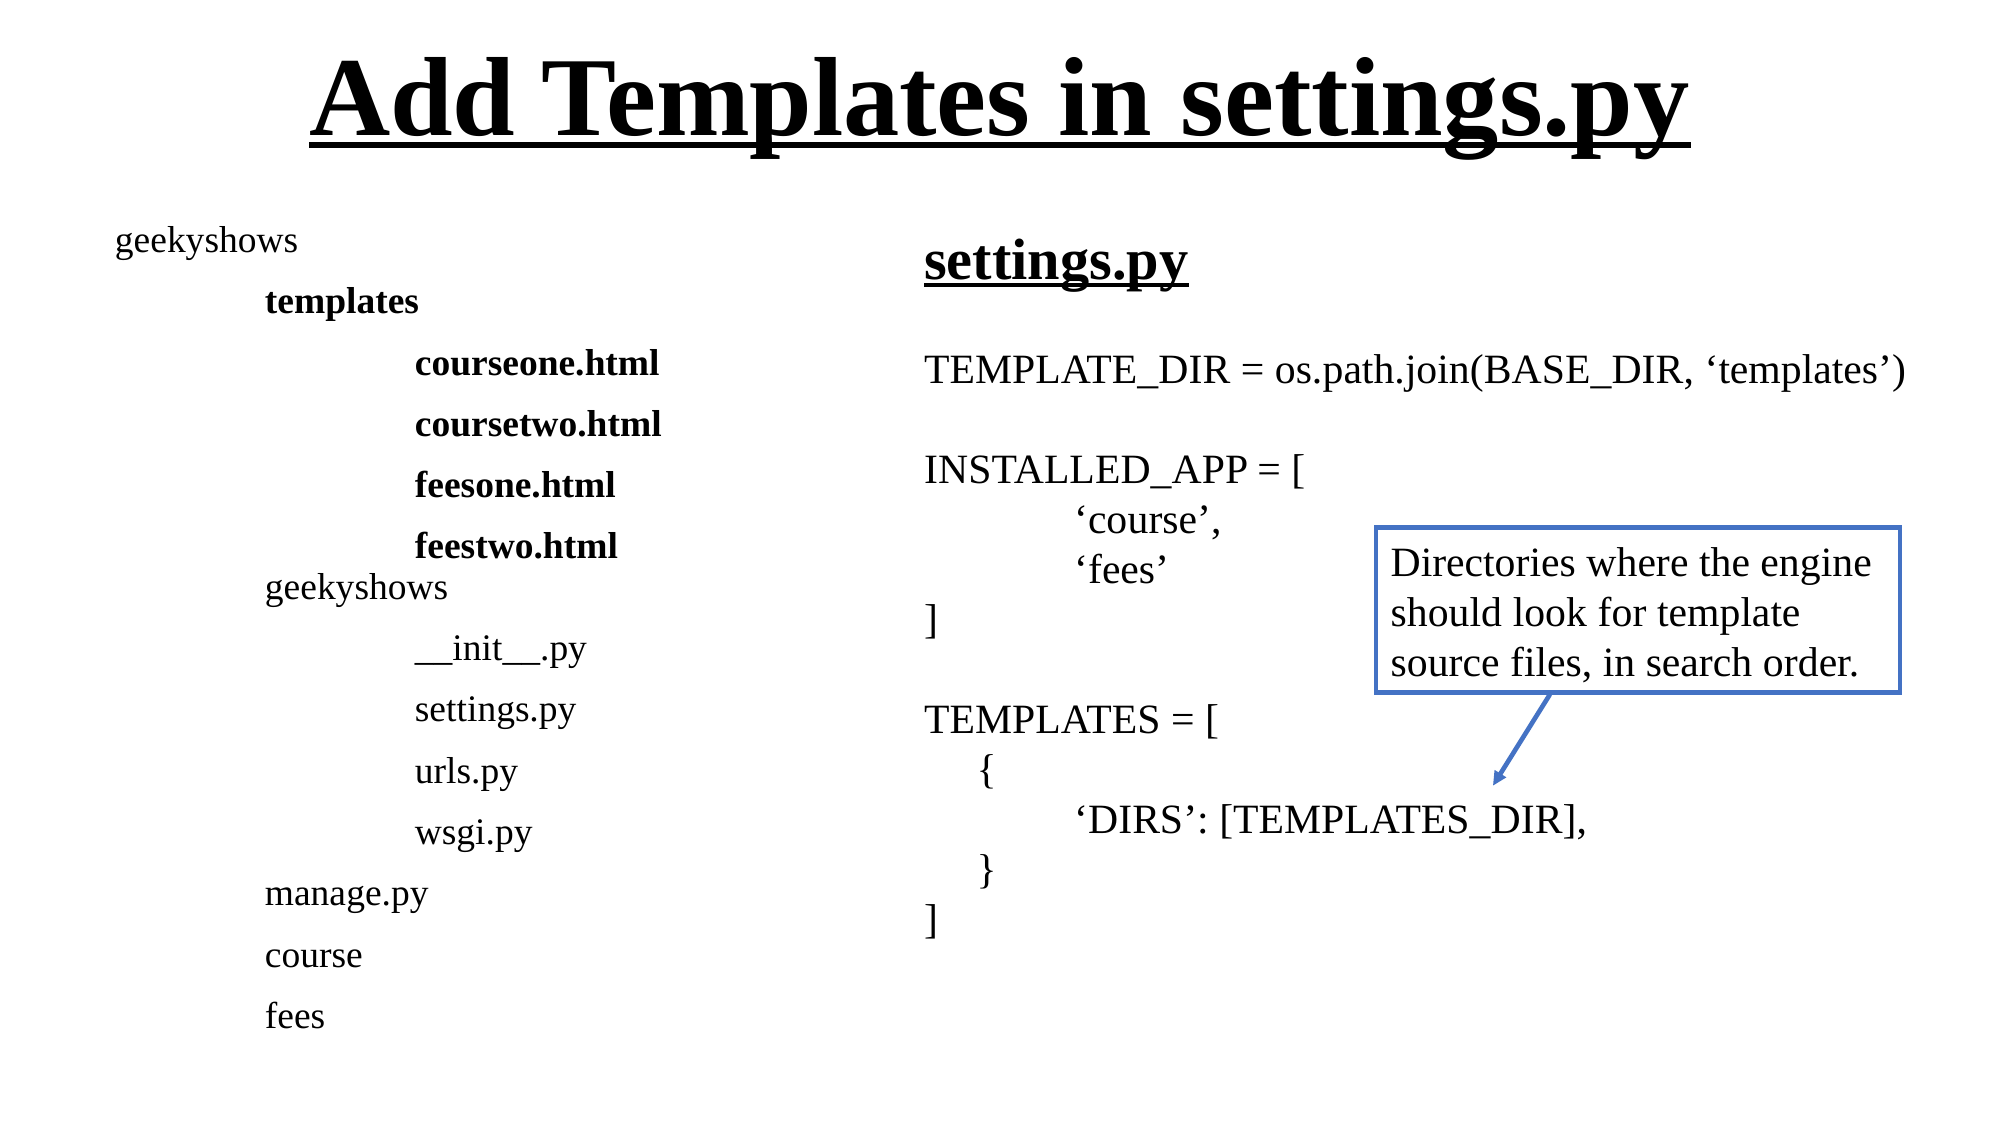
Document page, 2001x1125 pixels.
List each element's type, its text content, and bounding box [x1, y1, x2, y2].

text_box Directories where the engine should look for template source files, in search order. [1375, 527, 1901, 694]
list geekyshows templates courseone.html coursetwo.html feesone.html feestwo.html geekyshows __init__.py settings.py urls.py wsgi.py manage.py course fees [99, 212, 856, 1098]
title Add Templates in settings.py [99, 5, 1900, 193]
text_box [1493, 694, 1550, 786]
text_box settings.py TEMPLATE_DIR = os.path.join(BASE_DIR, ‘templates’) INSTALLED_APP = [ ‘course’, ‘fees’ ] TEMPLATES = [ { ‘DIRS’: [TEMPLATES_DIR], } ] [909, 214, 1927, 950]
